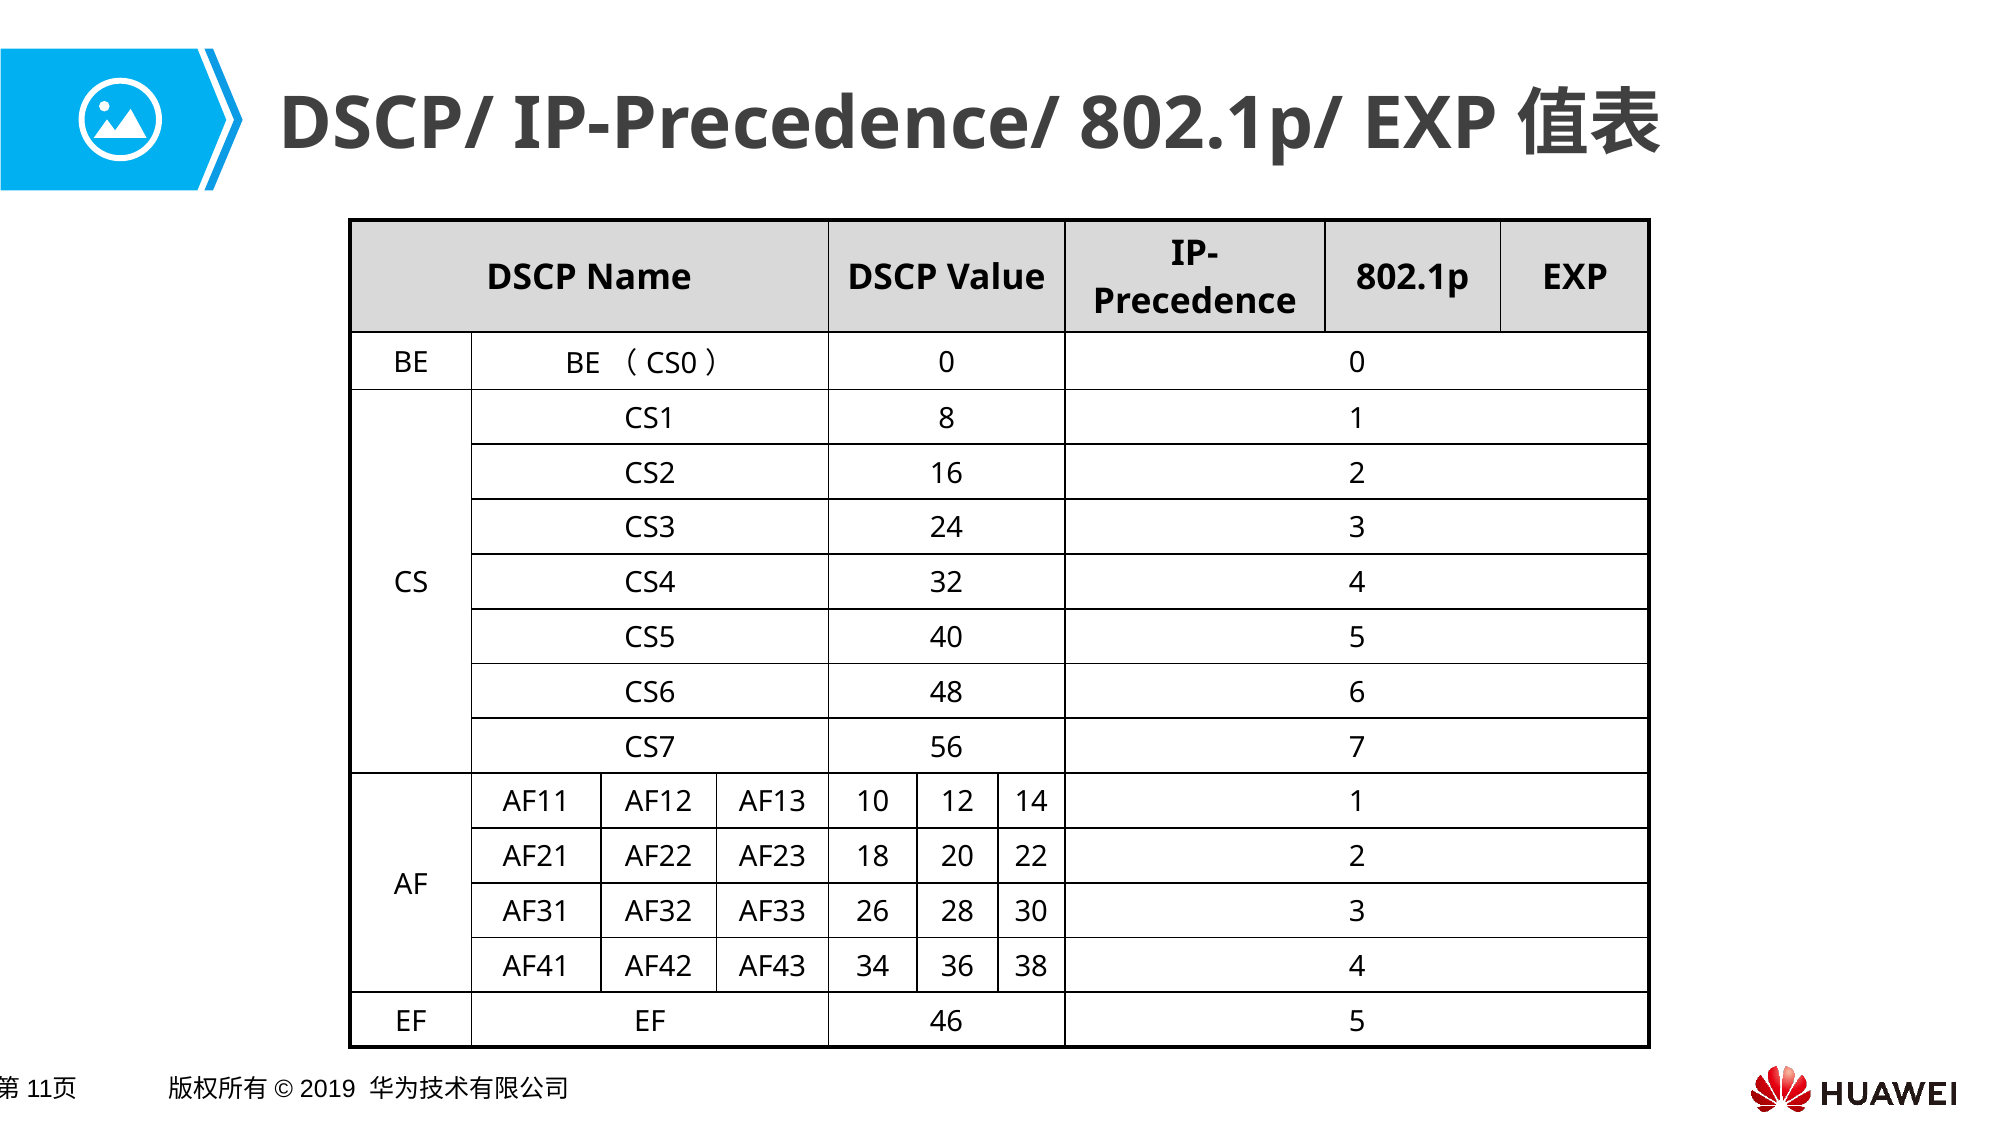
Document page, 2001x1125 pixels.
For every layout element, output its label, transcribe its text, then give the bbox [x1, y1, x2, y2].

table_cell 8 [829, 390, 1064, 443]
table_cell AF42 [602, 938, 716, 991]
table_cell BE [352, 333, 471, 389]
table_cell 48 [829, 664, 1064, 717]
table_cell CS4 [472, 555, 828, 608]
table_cell 40 [829, 610, 1064, 663]
picture [1751, 1066, 1956, 1112]
table_cell 2 [1066, 829, 1647, 882]
table_cell AF22 [602, 829, 716, 882]
table_cell 18 [829, 829, 916, 882]
table_cell 12 [918, 774, 997, 827]
table_cell 14 [999, 774, 1064, 827]
table_cell 20 [918, 829, 997, 882]
table_cell 3 [1066, 500, 1647, 553]
table_cell CS3 [472, 500, 828, 553]
table_cell 4 [1066, 555, 1647, 608]
table_cell 0 [1066, 333, 1647, 389]
table_cell AF13 [717, 774, 828, 827]
table_cell AF21 [472, 829, 600, 882]
table_cell EF [472, 993, 828, 1045]
title DSCP/ IP-Precedence/ 802.1p/ EXP值表 [261, 67, 1875, 173]
table_cell 0 [829, 333, 1064, 389]
table_cell 36 [918, 938, 997, 991]
table_cell AF12 [602, 774, 716, 827]
table_cell AF32 [602, 884, 716, 937]
table_cell 1 [1066, 390, 1647, 443]
table_cell 28 [918, 884, 997, 937]
table_header IP-Precedence [1066, 222, 1324, 331]
table_header EXP [1501, 222, 1647, 331]
table_cell CS [352, 390, 471, 772]
table_cell CS6 [472, 664, 828, 717]
table_cell BE（CS0） [472, 333, 828, 389]
table_cell 1 [1066, 774, 1647, 827]
table_cell 46 [829, 993, 1064, 1045]
table_cell CS5 [472, 610, 828, 663]
table_cell 38 [999, 938, 1064, 991]
table_cell 16 [829, 445, 1064, 498]
table_cell CS2 [472, 445, 828, 498]
table_cell AF23 [717, 829, 828, 882]
table_cell 56 [829, 719, 1064, 772]
table_cell CS1 [472, 390, 828, 443]
table_cell 6 [1066, 664, 1647, 717]
table_cell AF41 [472, 938, 600, 991]
table_cell 30 [999, 884, 1064, 937]
table_cell 10 [829, 774, 916, 827]
table_cell AF33 [717, 884, 828, 937]
table_cell AF [352, 774, 471, 991]
table_cell 7 [1066, 719, 1647, 772]
table_header DSCP Name [352, 222, 828, 331]
table_cell 26 [829, 884, 916, 937]
table_cell AF11 [472, 774, 600, 827]
table_cell EF [352, 993, 471, 1045]
table_cell AF43 [717, 938, 828, 991]
table_header 802.1p [1326, 222, 1500, 331]
table_header DSCP Value [829, 222, 1064, 331]
table_cell 4 [1066, 938, 1647, 991]
table_cell CS7 [472, 719, 828, 772]
table_cell 22 [999, 829, 1064, 882]
table_cell 5 [1066, 610, 1647, 663]
table_cell 32 [829, 555, 1064, 608]
table_cell 24 [829, 500, 1064, 553]
table_cell 3 [1066, 884, 1647, 937]
table_cell 2 [1066, 445, 1647, 498]
table_cell 5 [1066, 993, 1647, 1045]
table_cell AF31 [472, 884, 600, 937]
table_cell 34 [829, 938, 916, 991]
